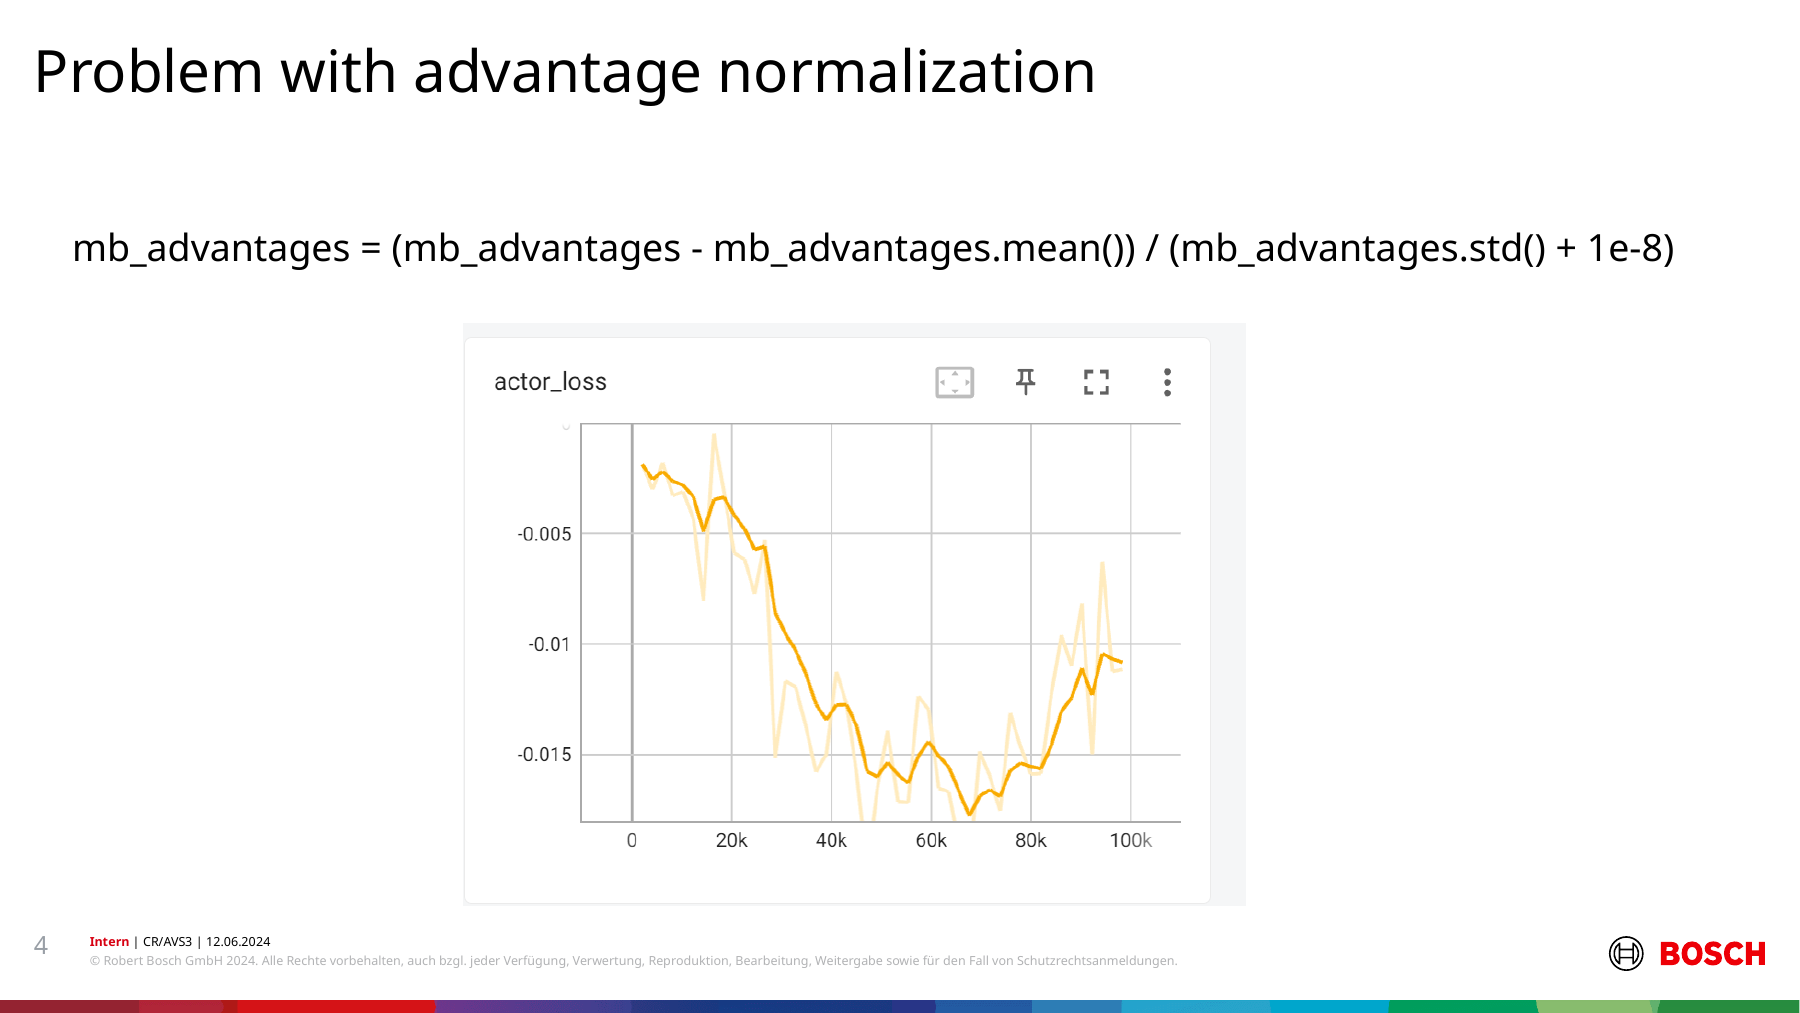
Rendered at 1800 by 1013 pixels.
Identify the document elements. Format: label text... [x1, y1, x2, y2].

slide_number 4 [33, 929, 81, 997]
text_box mb_advantages = (mb_advantages - mb_advantages.mean()) / (mb_advantages.std() + 1e-8) [57, 216, 1800, 277]
picture [463, 323, 1246, 906]
picture [0, 1000, 1270, 1013]
list Problem with advantage normalization [33, 42, 1766, 107]
picture [1388, 1000, 1800, 1013]
